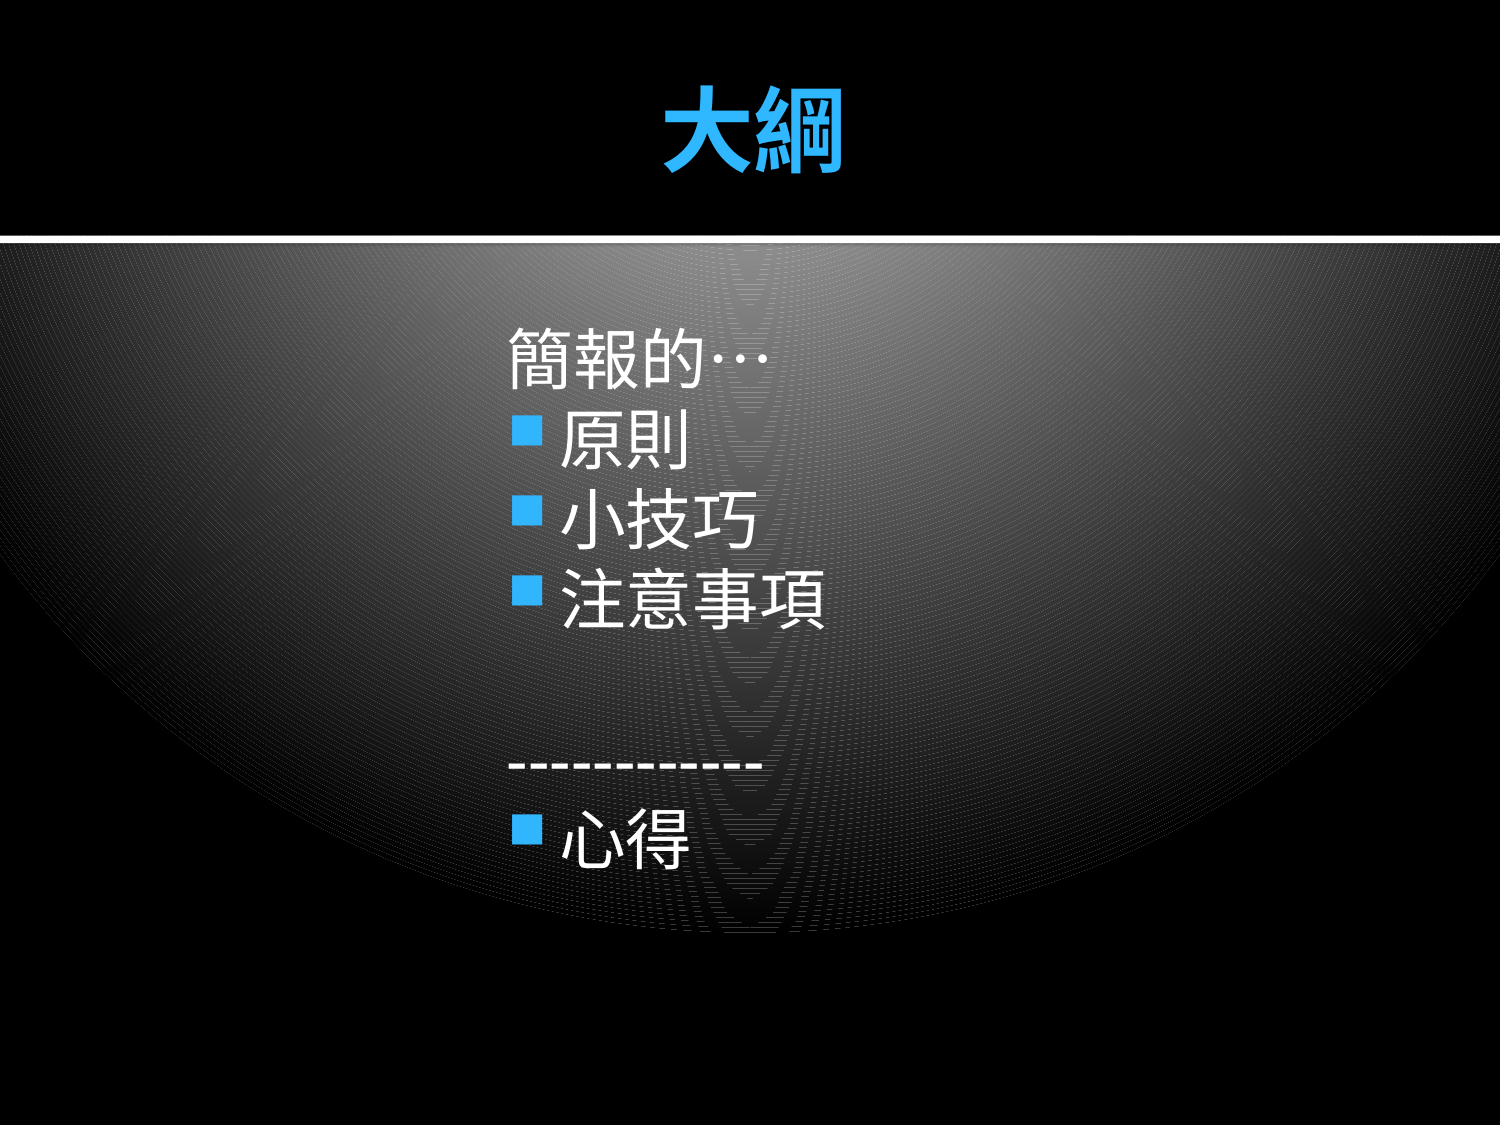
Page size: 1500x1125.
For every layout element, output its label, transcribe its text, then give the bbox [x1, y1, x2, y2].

title 大綱 [75, 25, 1425, 231]
list 簡報的… 原則 小技巧 注意事項 ------------ 心得 [478, 302, 1055, 1062]
